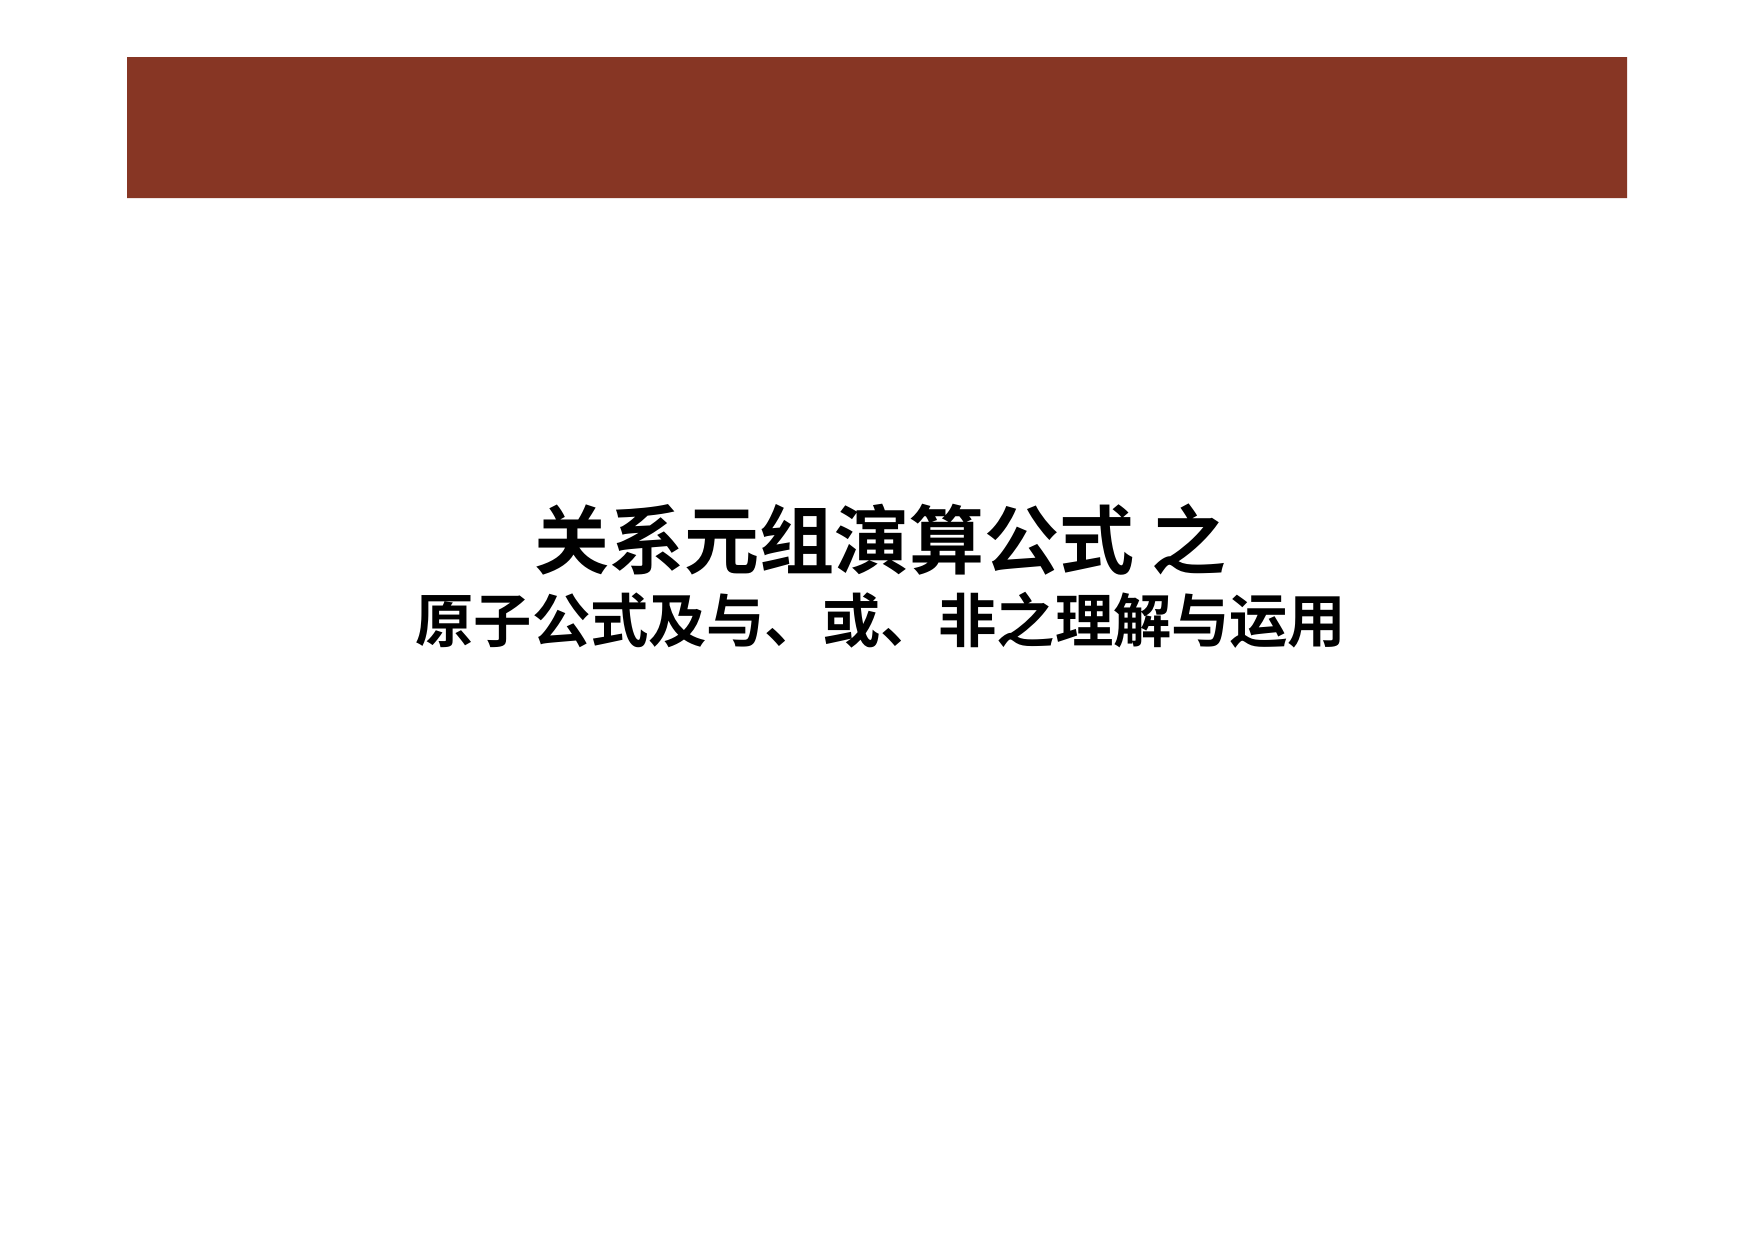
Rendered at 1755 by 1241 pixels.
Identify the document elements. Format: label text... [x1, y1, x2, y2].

title 关系元组演算公式 之 原子公式及与、或、非之理解与运用 [404, 491, 1350, 701]
